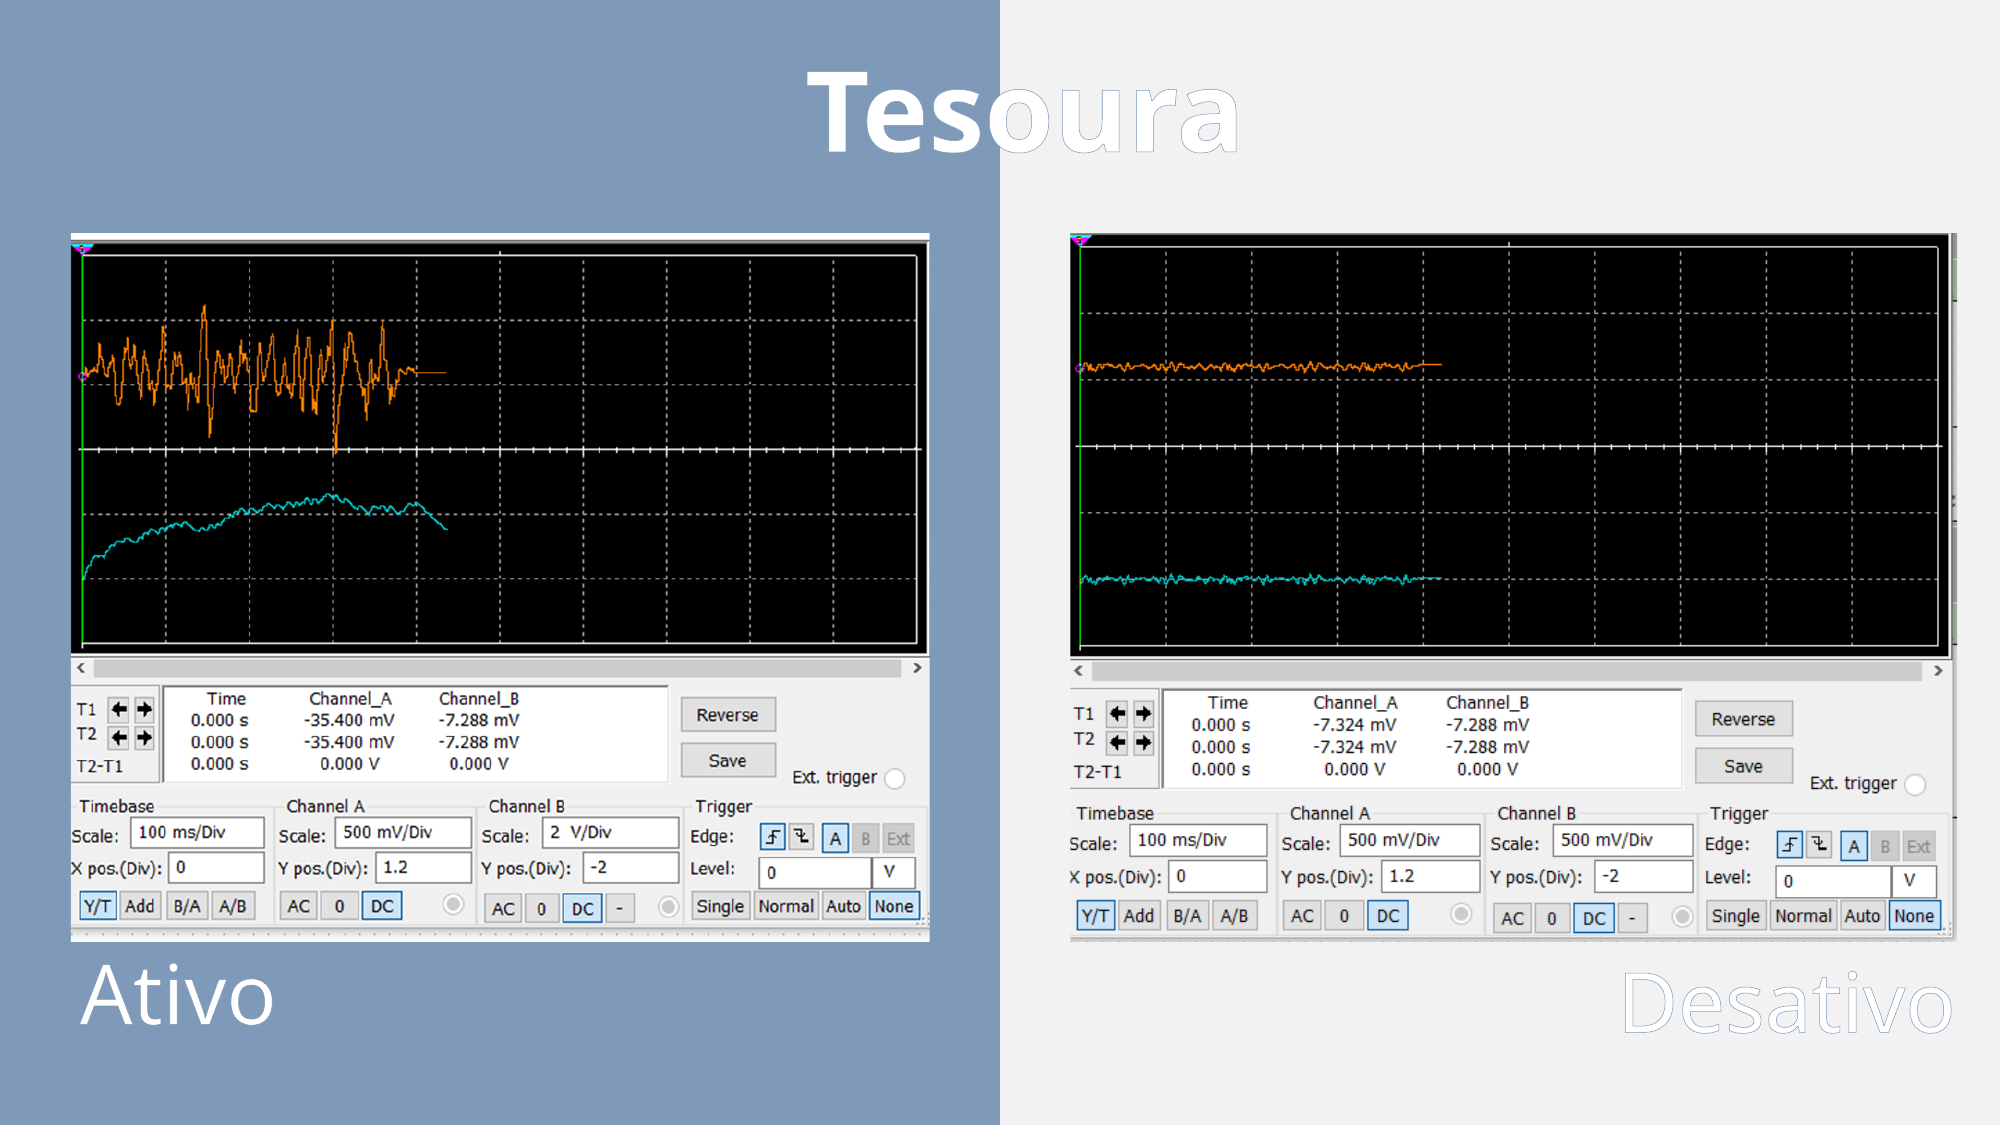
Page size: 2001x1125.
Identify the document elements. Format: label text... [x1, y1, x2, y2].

text_box Desativo [1602, 941, 1971, 1057]
text_box Tesoura [789, 31, 1261, 182]
picture [1070, 232, 1958, 942]
picture [70, 232, 930, 942]
text_box Ativo [64, 933, 292, 1049]
